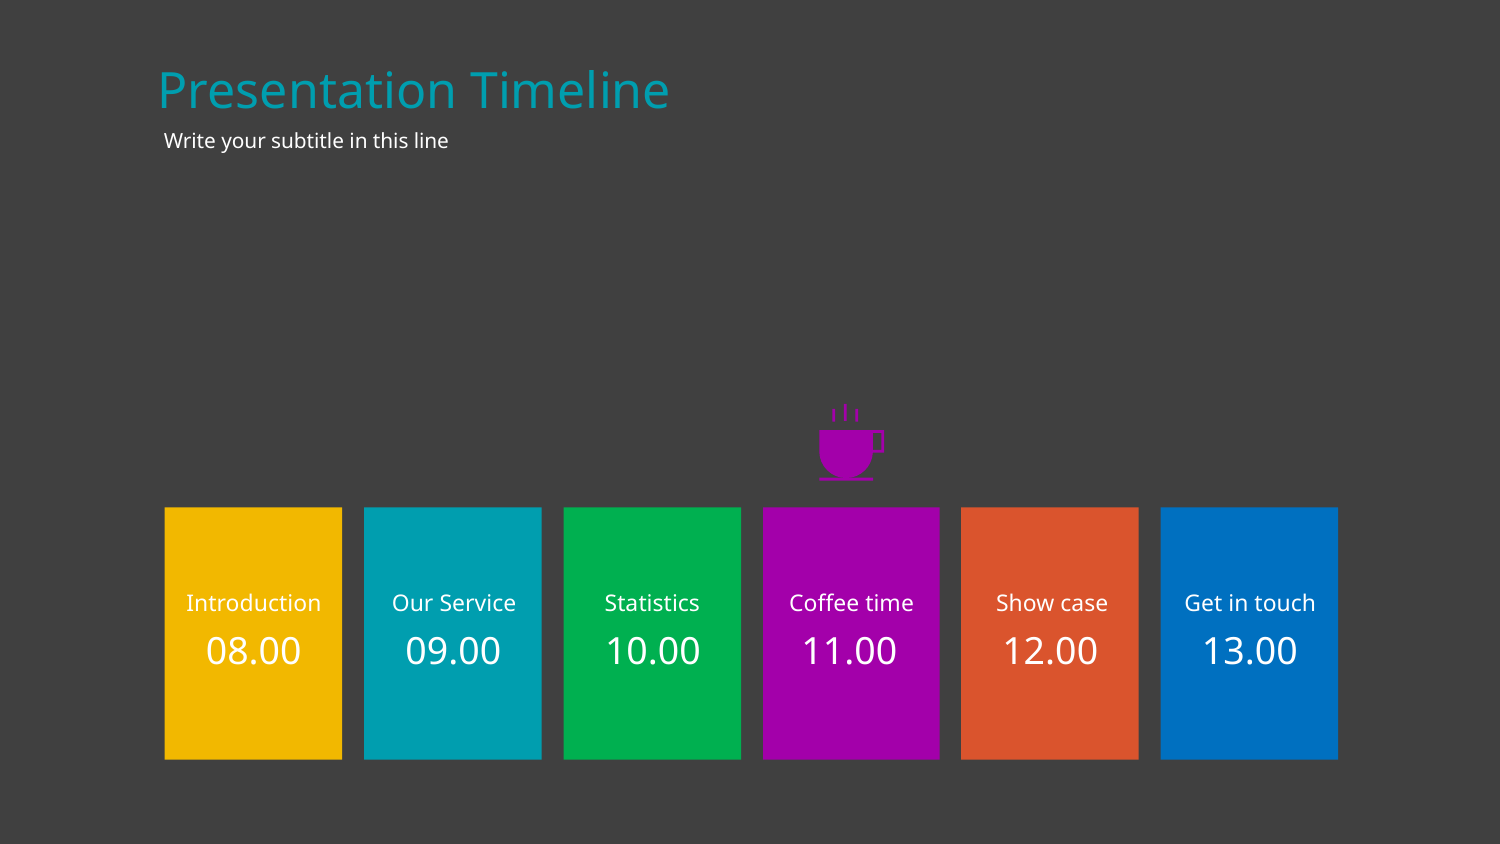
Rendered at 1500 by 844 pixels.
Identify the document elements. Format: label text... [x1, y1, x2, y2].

text_box [961, 698, 1139, 760]
text_box Write your subtitle in this line [163, 127, 1200, 162]
text_box Presentation Timeline [157, 58, 872, 134]
text_box [364, 507, 542, 588]
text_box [1160, 588, 1340, 691]
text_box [819, 403, 885, 481]
text_box [563, 699, 742, 760]
text_box [1160, 698, 1339, 760]
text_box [164, 588, 344, 691]
text_box [164, 698, 343, 760]
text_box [962, 588, 1142, 691]
text_box [164, 507, 343, 588]
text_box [364, 588, 544, 691]
text_box [563, 507, 742, 588]
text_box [761, 588, 942, 691]
text_box [763, 699, 940, 760]
text_box [1160, 507, 1339, 588]
text_box [364, 699, 542, 760]
text_box [763, 507, 940, 588]
text_box [961, 507, 1139, 588]
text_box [562, 588, 742, 691]
